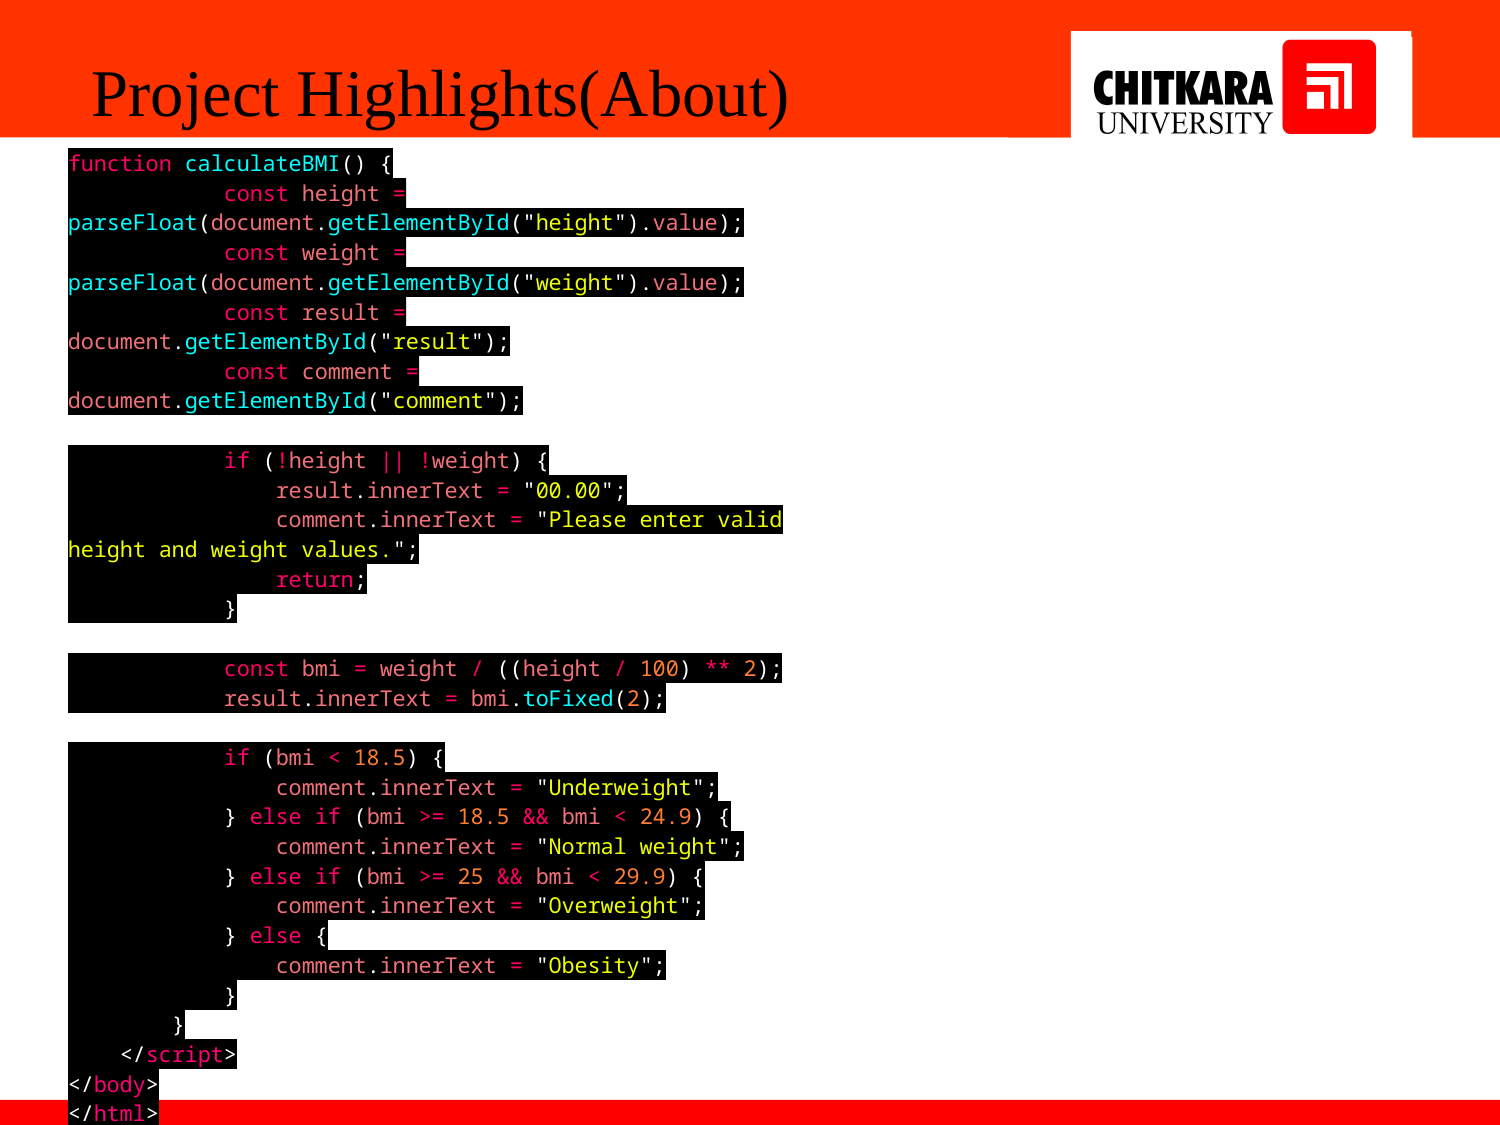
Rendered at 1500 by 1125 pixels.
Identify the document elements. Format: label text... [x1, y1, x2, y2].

text_box Project Highlights(About) [76, 42, 963, 138]
text_box function calculateBMI() { const height = parseFloat(document.getElementById("height").value); const weight = parseFloat(document.getElementById("weight").value); const result = document.getElementById("result"); const comment = document.getElementById("comment"); if (!height || !weight) { result.innerText = "00.00"; comment.innerText = "Please enter valid height and weight values."; return; } const bmi = weight / ((height / 100) ** 2); result.innerText = bmi.toFixed(2); if (bmi < 18.5) { comment.innerText = "Underweight"; } else if (bmi >= 18.5 && bmi < 24.9) { comment.innerText = "Normal weight"; } else if (bmi >= 25 && bmi < 29.9) { comment.innerText = "Overweight"; } else { comment.innerText = "Obesity"; } } </script> </body> </html> [53, 138, 807, 1125]
picture [1074, 37, 1391, 138]
